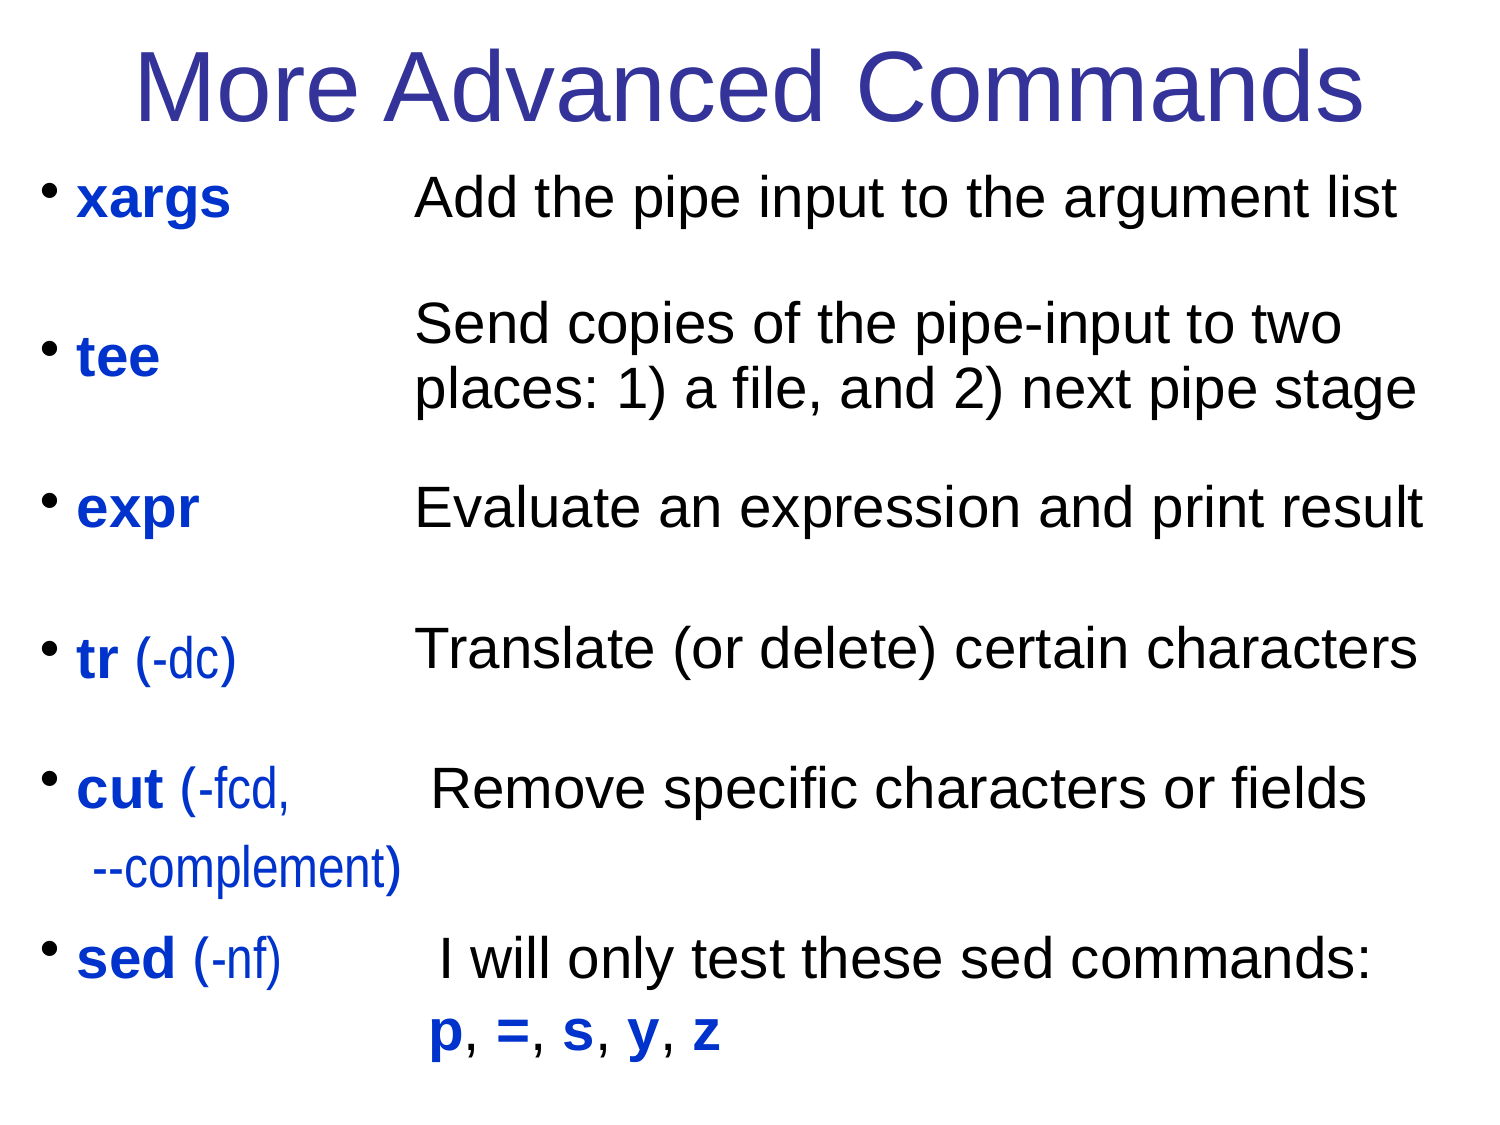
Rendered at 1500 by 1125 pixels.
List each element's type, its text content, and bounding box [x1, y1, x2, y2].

table_cell Translate (or delete) certain characters [400, 609, 1500, 746]
table_cell Evaluate an expression and print result [400, 475, 1500, 609]
table_cell cut (-fcd, Remove specific characters or fields --complement) sed (-nf) I will only test these sed commands: p, =, s, y, z [25, 746, 1500, 1062]
table_cell tee [25, 237, 400, 475]
title More Advanced Commands [0, 0, 1500, 163]
table_header Add the pipe input to the argument list [400, 163, 1500, 237]
table_header xargs [25, 163, 400, 237]
table_cell tr (-dc) [25, 609, 400, 746]
table_cell Send copies of the pipe-input to two places: 1) a file, and 2) next pipe stage [400, 237, 1500, 475]
table_cell expr [25, 475, 400, 609]
